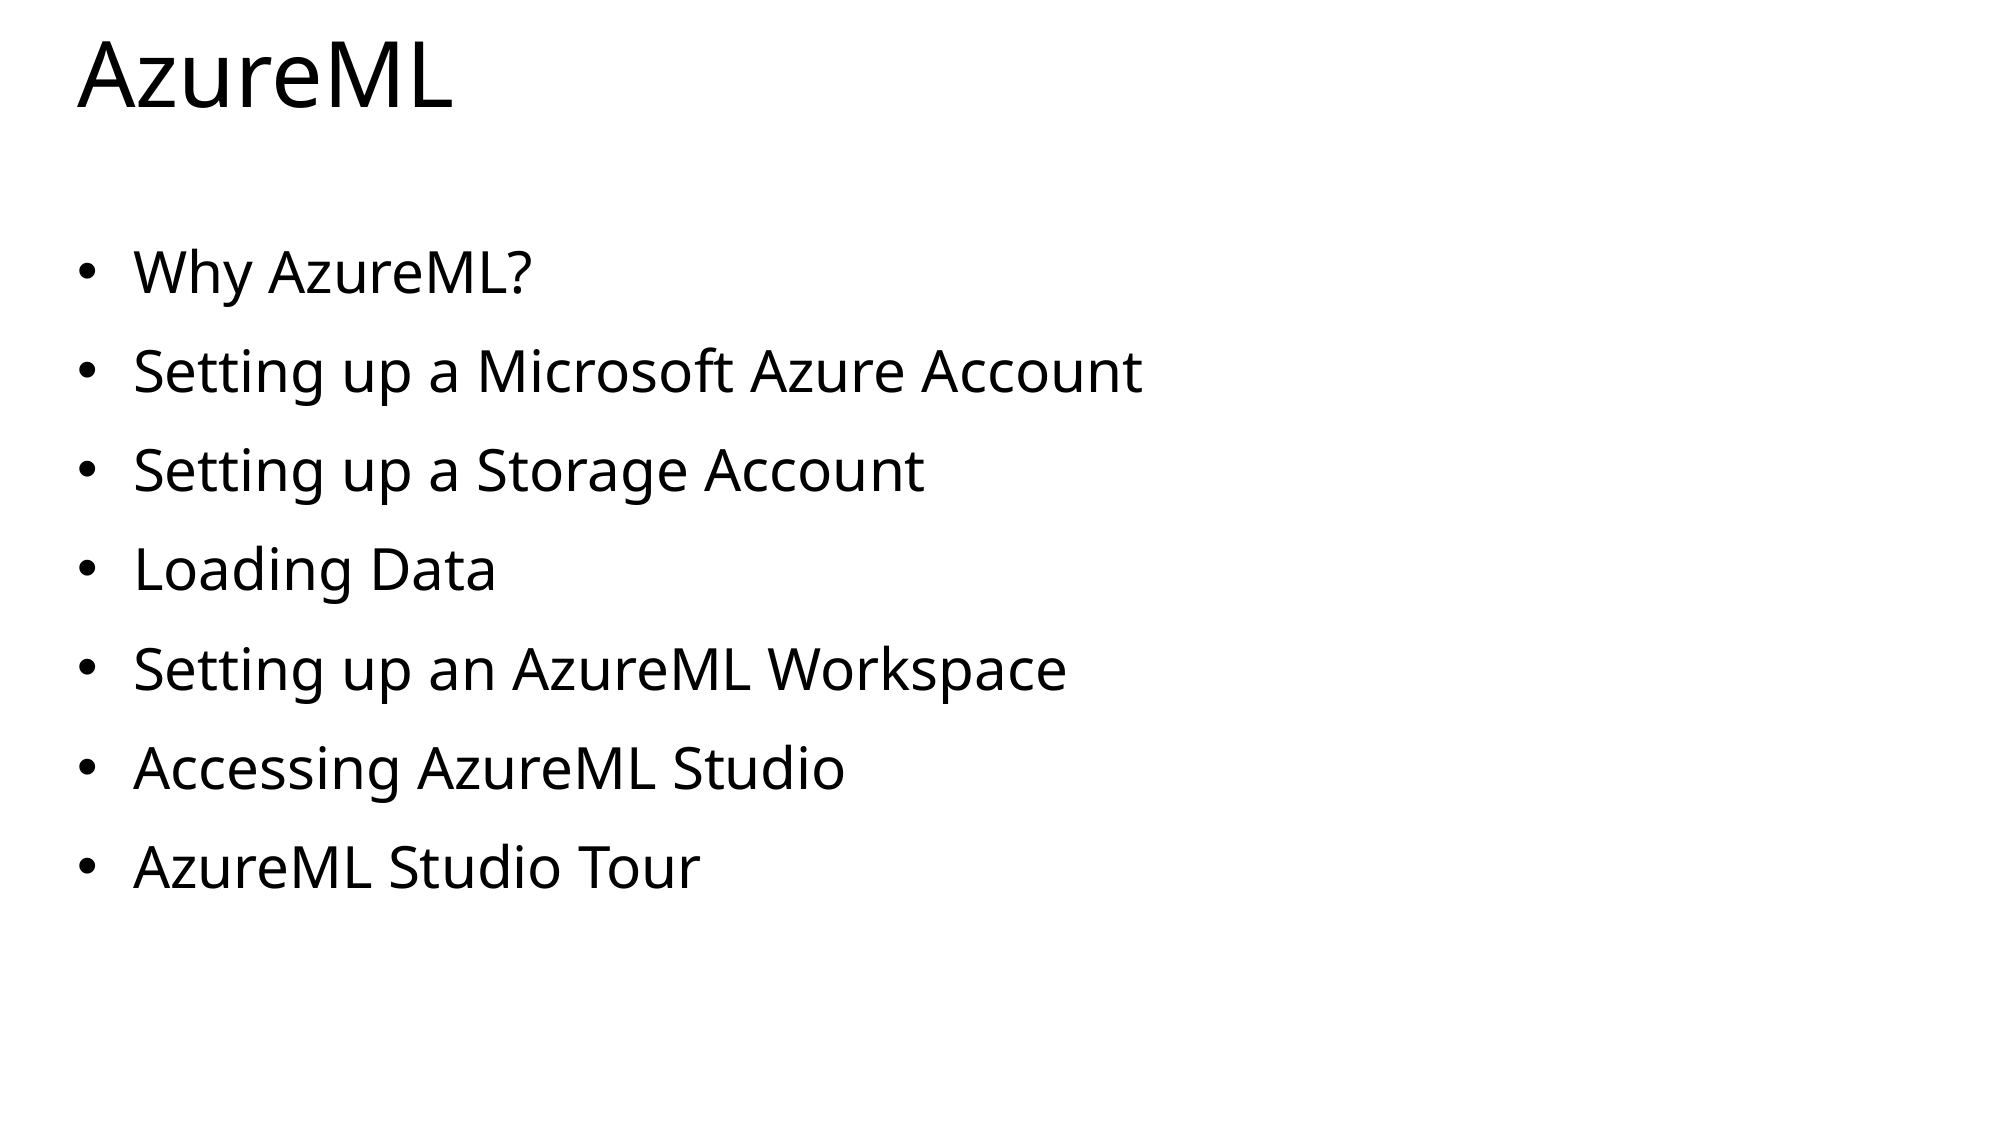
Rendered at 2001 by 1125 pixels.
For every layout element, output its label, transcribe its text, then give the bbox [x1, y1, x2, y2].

list Why AzureML? Setting up a Microsoft Azure Account Setting up a Storage Account Loading Data Setting up an AzureML Workspace Accessing AzureML Studio AzureML Studio Tour [62, 227, 1609, 1096]
title AzureML [62, 29, 1953, 205]
